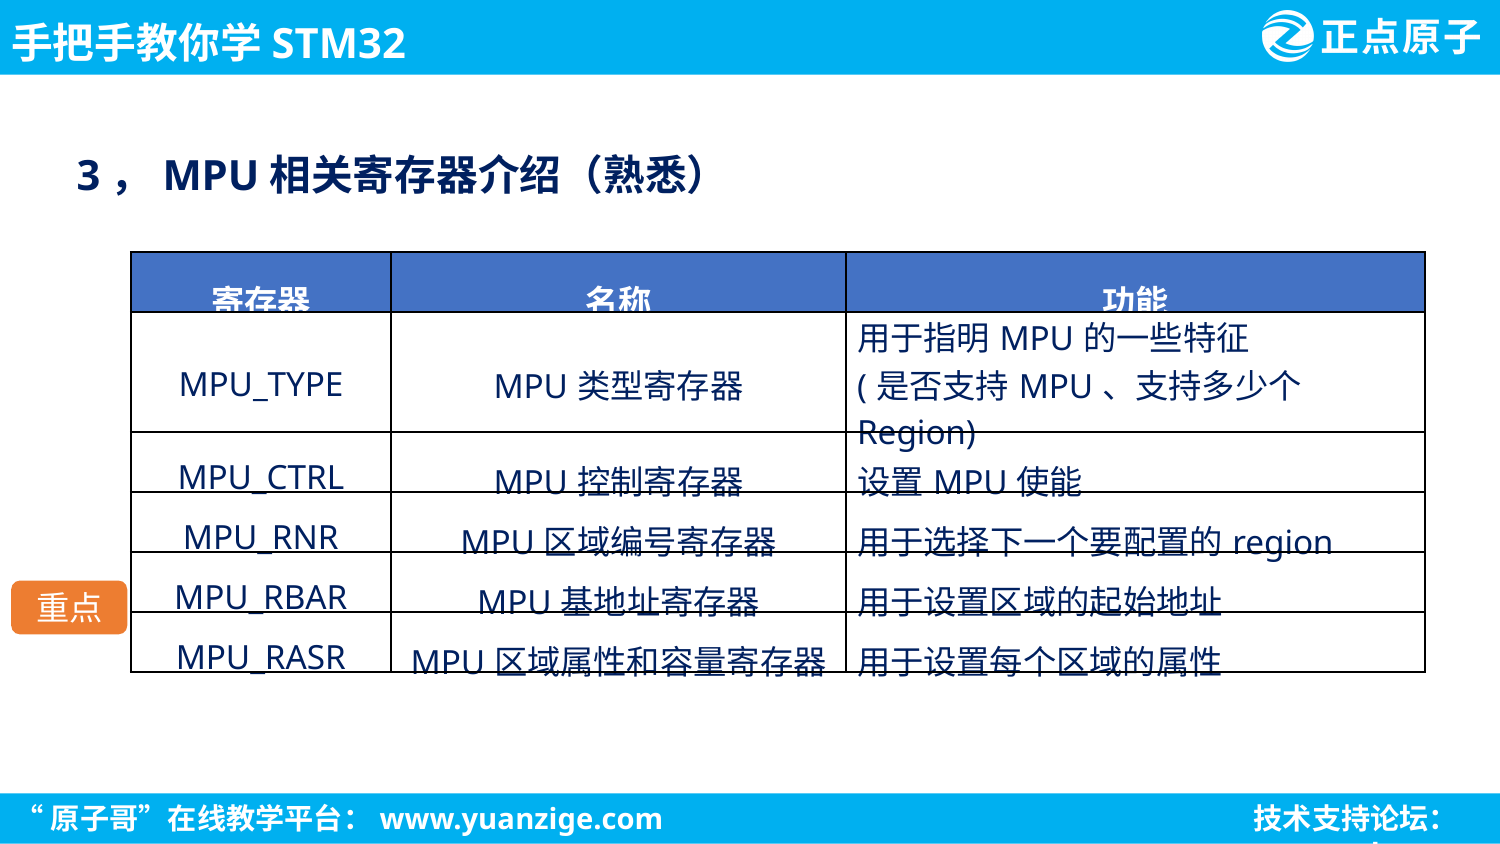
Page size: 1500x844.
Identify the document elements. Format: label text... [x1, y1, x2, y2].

table_cell MPU区域属性和容量寄存器 [392, 613, 845, 671]
text_box [0, 792, 1500, 844]
picture [1404, 20, 1438, 54]
text_box 3，MPU相关寄存器介绍（熟悉） [69, 119, 814, 203]
text_box “原子哥”在线教学平台：www.yuanzige.com [0, 793, 883, 843]
text_box 手把手教你学STM32 [0, 0, 967, 75]
table_cell 用于设置每个区域的属性 [847, 613, 1424, 671]
picture [1364, 45, 1370, 53]
table_cell MPU基地址寄存器 [392, 553, 845, 611]
picture [1431, 44, 1438, 52]
table_cell 用于设置区域的起始地址 [847, 553, 1424, 611]
table_cell MPU_TYPE [132, 313, 390, 431]
table_cell MPU_RASR [132, 613, 390, 671]
table_header 寄存器 [132, 253, 390, 311]
picture [1322, 21, 1357, 52]
text_box 重点 [10, 579, 129, 636]
table_cell MPU控制寄存器 [392, 433, 845, 491]
text_box 技术支持论坛：www.openedv.com [967, 793, 1480, 844]
table_header 名称 [392, 253, 845, 311]
picture [1412, 44, 1418, 52]
picture [1267, 11, 1313, 45]
table_cell MPU_RNR [132, 493, 390, 551]
text_box [0, 0, 1500, 76]
picture [1263, 27, 1307, 61]
table_cell 设置MPU使能 [847, 433, 1424, 491]
table_cell MPU类型寄存器 [392, 313, 845, 431]
picture [1445, 21, 1479, 54]
table_header 功能 [847, 253, 1424, 311]
table_cell MPU_CTRL [132, 433, 390, 491]
table_cell 用于指明MPU的一些特征 (是否支持MPU、支持多少个Region) [847, 313, 1424, 431]
picture [1391, 45, 1397, 53]
table_cell 用于选择下一个要配置的region [847, 493, 1424, 551]
picture [1367, 18, 1396, 42]
table_cell MPU区域编号寄存器 [392, 493, 845, 551]
table_cell MPU_RBAR [132, 553, 390, 611]
